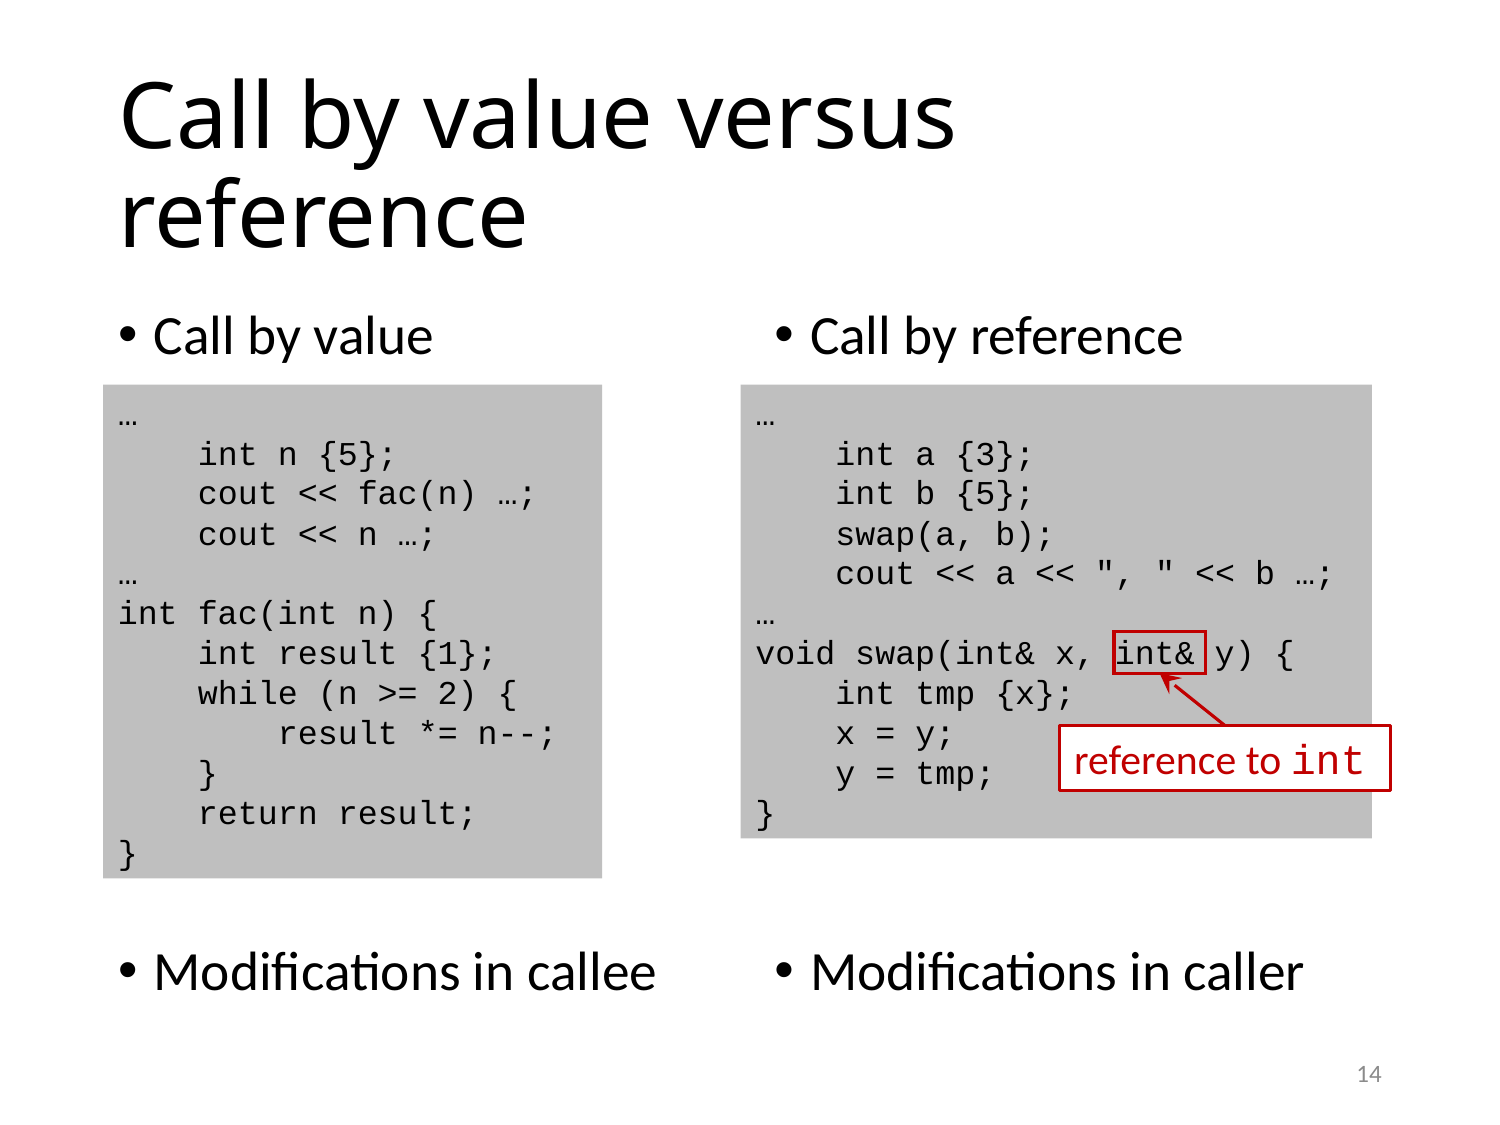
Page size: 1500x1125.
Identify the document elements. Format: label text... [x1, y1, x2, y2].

list Call by reference Modifications in caller [759, 299, 1397, 1014]
list Call by value Modifications in callee [103, 299, 741, 1014]
text_box … int n {5}; cout << fac(n) …; cout << n …; … int fac(int n) { int result {1}; while (n >= 2) { result *= n--; } return result; } [103, 384, 603, 879]
title Call by value versus reference [103, 59, 1397, 278]
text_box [1059, 631, 1391, 792]
slide_number 14 [1059, 1042, 1397, 1103]
text_box … int a {3}; int b {5}; swap(a, b); cout << a << ", " << b …; … void swap(int& x, int& y) { int tmp {x}; x = y; y = tmp; } [740, 384, 1372, 839]
